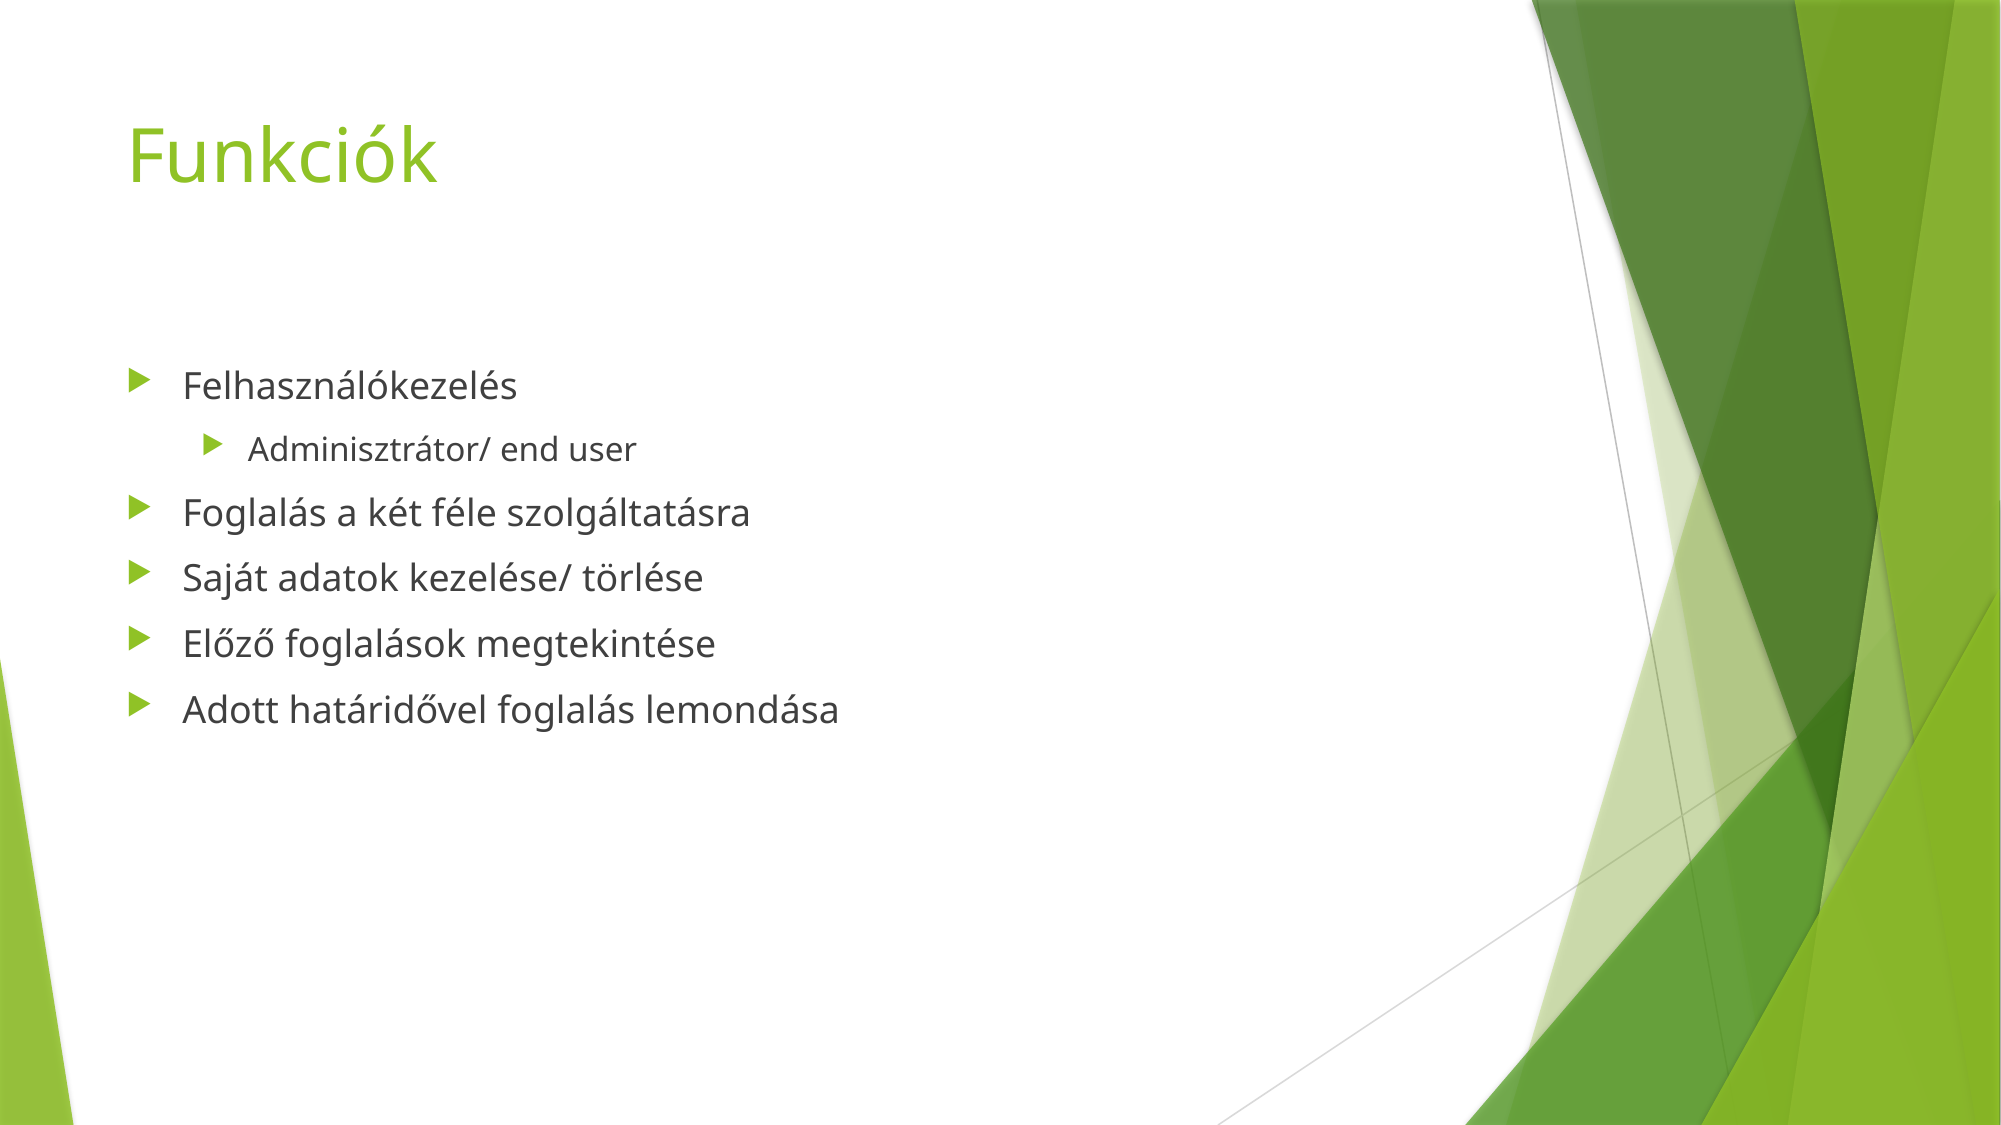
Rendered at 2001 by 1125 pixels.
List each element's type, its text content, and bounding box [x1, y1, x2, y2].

title Funkciók [111, 99, 1522, 317]
list Felhasználókezelés Adminisztrátor/ end user Foglalás a két féle szolgáltatásra Saját adatok kezelése/ törlése Előző foglalások megtekintése Adott határidővel foglalás lemondása [111, 354, 1522, 992]
